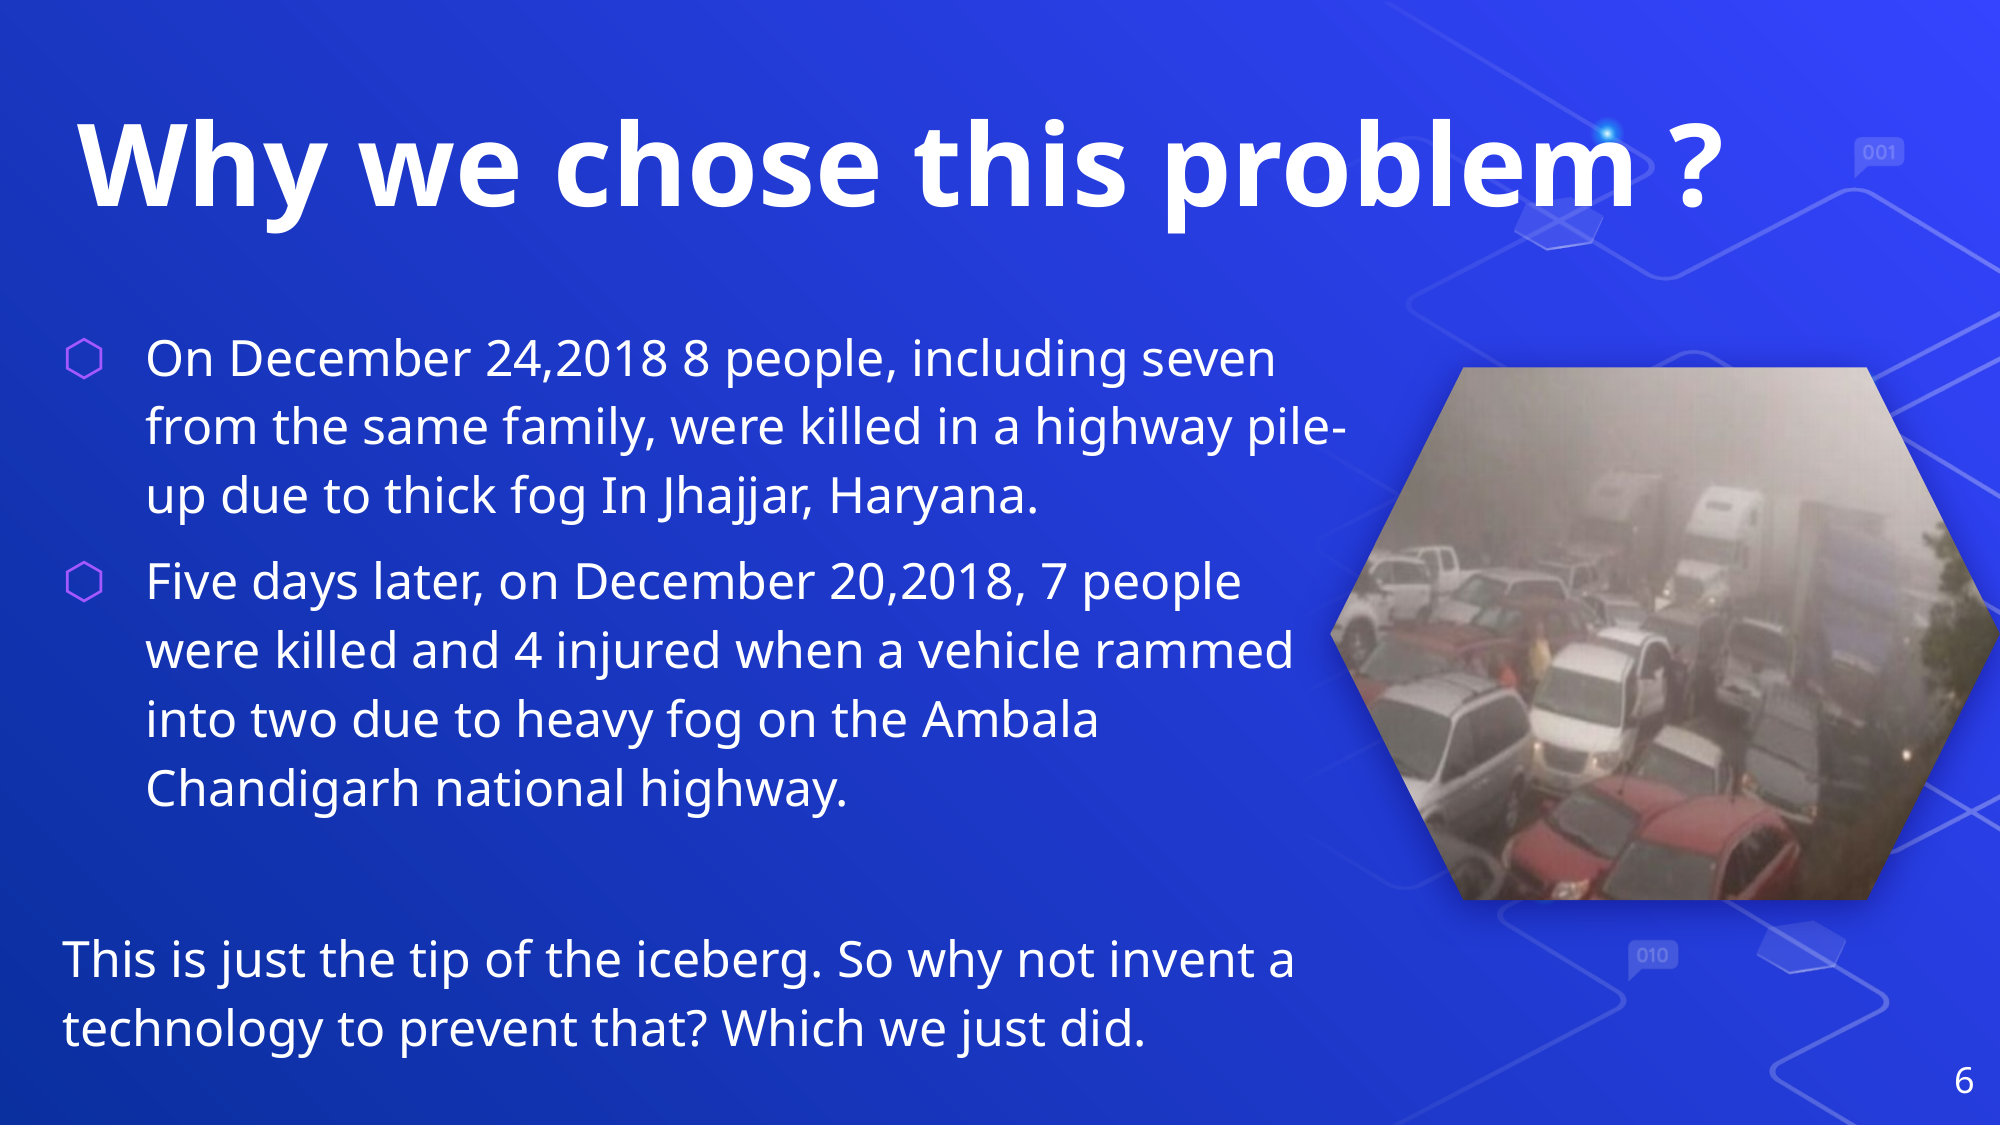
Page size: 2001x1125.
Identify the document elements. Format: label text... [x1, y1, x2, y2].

list On December 24,2018 8 people, including seven from the same family, were killed in a highway pile-up due to thick fog In Jhajjar, Haryana. Five days later, on December 20,2018, 7 people were killed and 4 injured when a vehicle rammed into two due to heavy fog on the Ambala Chandigarh national highway. This is just the tip of the iceberg. So why not invent a technology to prevent that? Which we just did. [45, 317, 1360, 1009]
picture [0, 0, 2000, 1125]
text_box Why we chose this problem ? [77, 41, 1855, 229]
slide_number 6 [1854, 1038, 1975, 1125]
